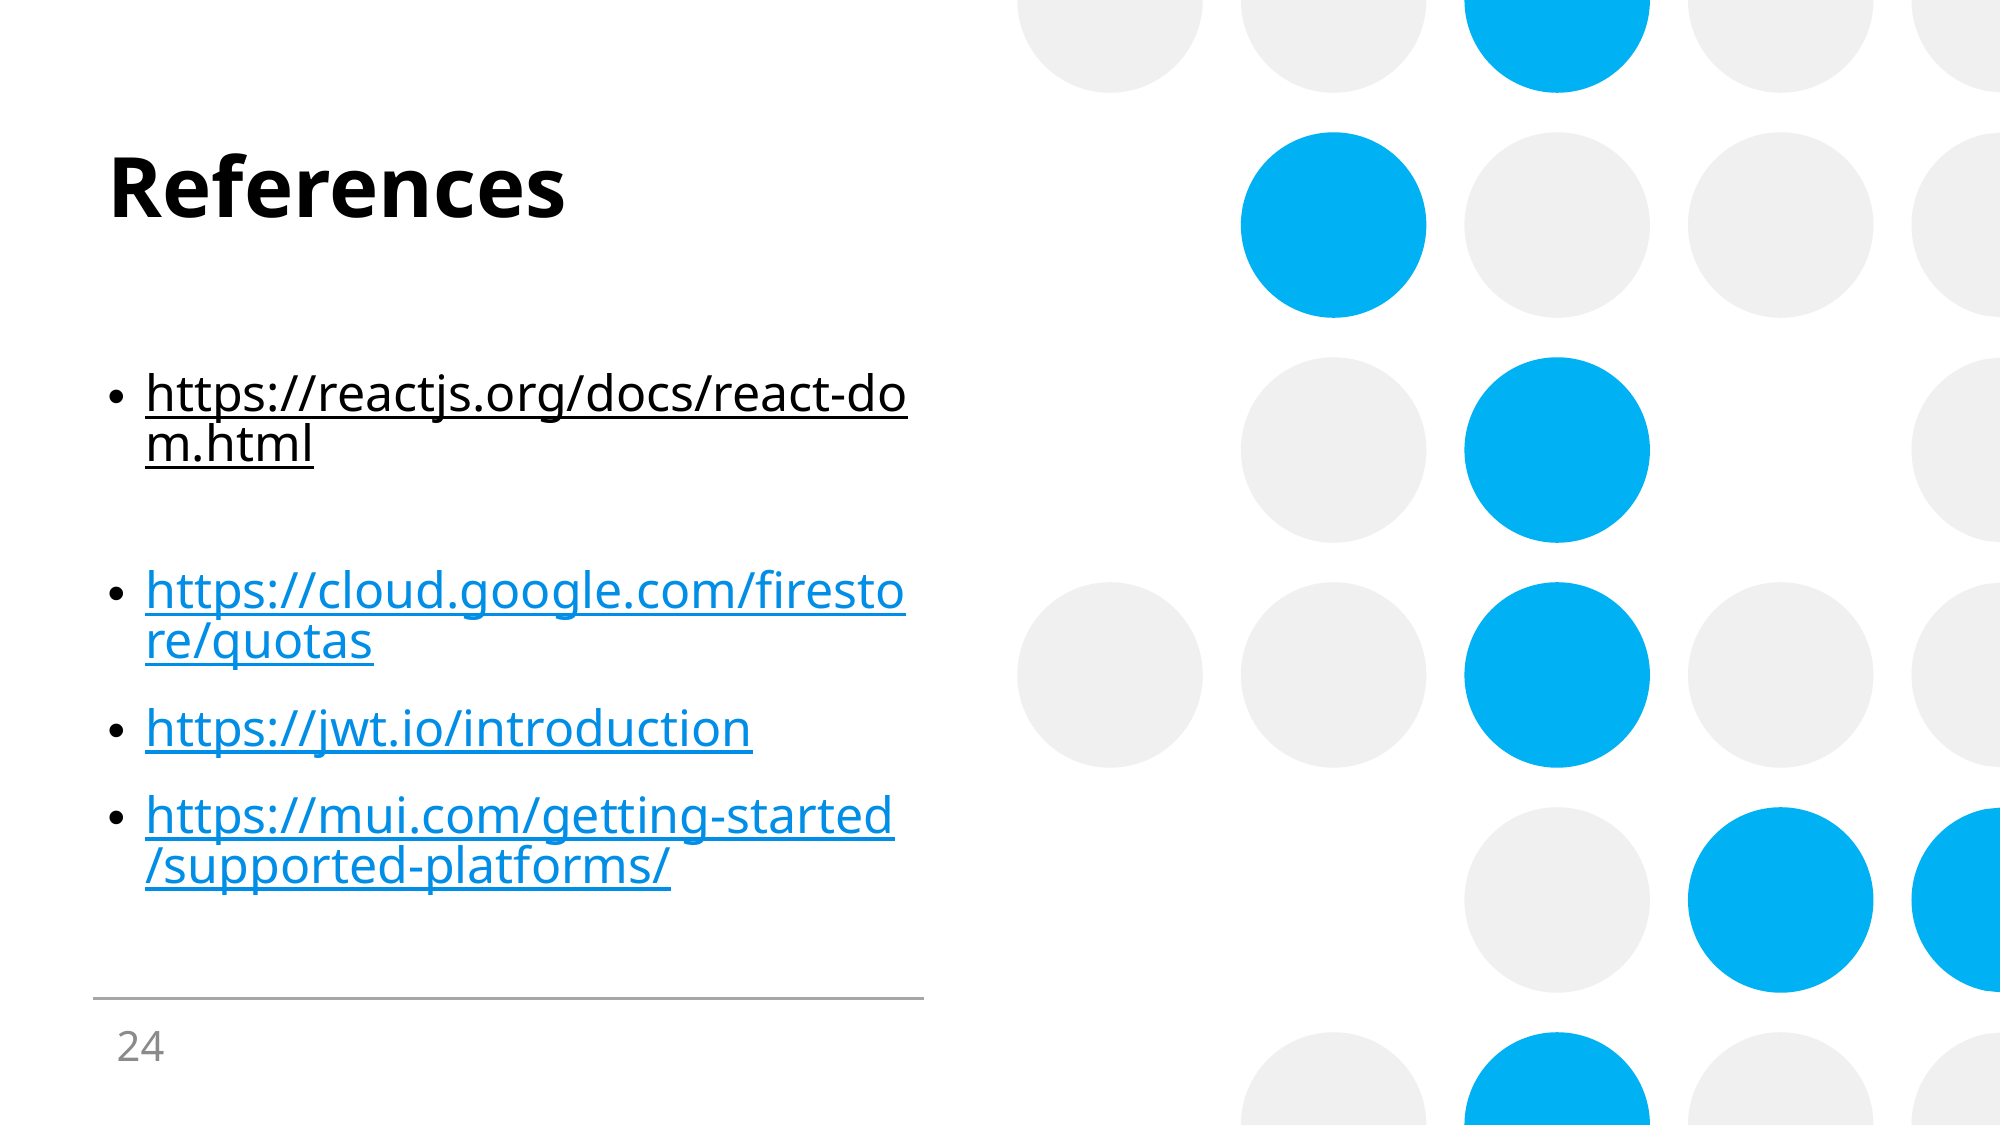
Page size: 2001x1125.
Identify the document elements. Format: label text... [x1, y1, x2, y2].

title References [92, 126, 924, 335]
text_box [1017, 0, 2000, 1125]
text_box 24 [92, 1018, 180, 1079]
text_box [0, 0, 1017, 1125]
list https://reactjs.org/docs/react-dom.html https://cloud.google.com/firestore/quotas https://jwt.io/introduction https://mui.com/getting-started/supported-platforms/ [92, 354, 924, 946]
